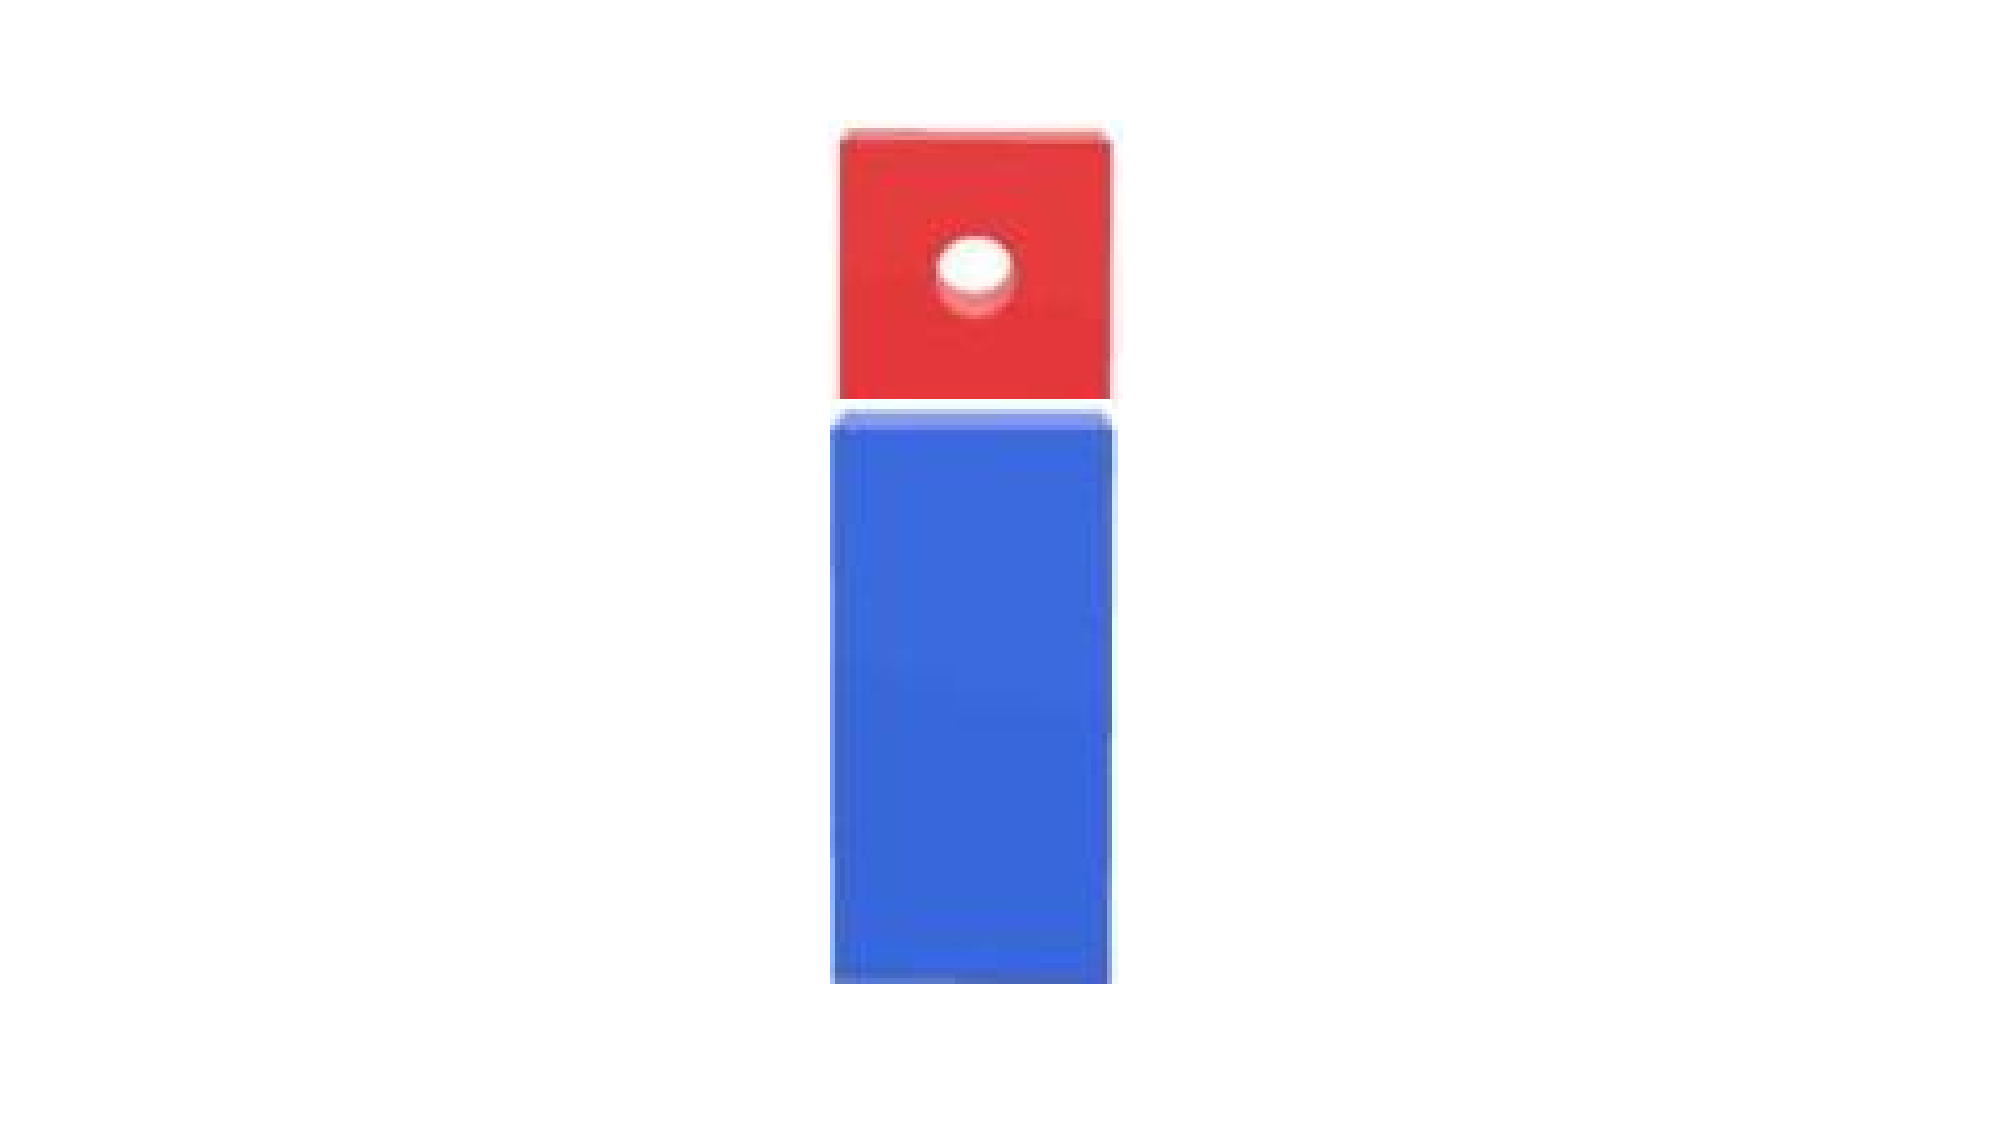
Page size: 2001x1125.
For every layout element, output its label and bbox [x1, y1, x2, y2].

picture [828, 120, 1123, 984]
